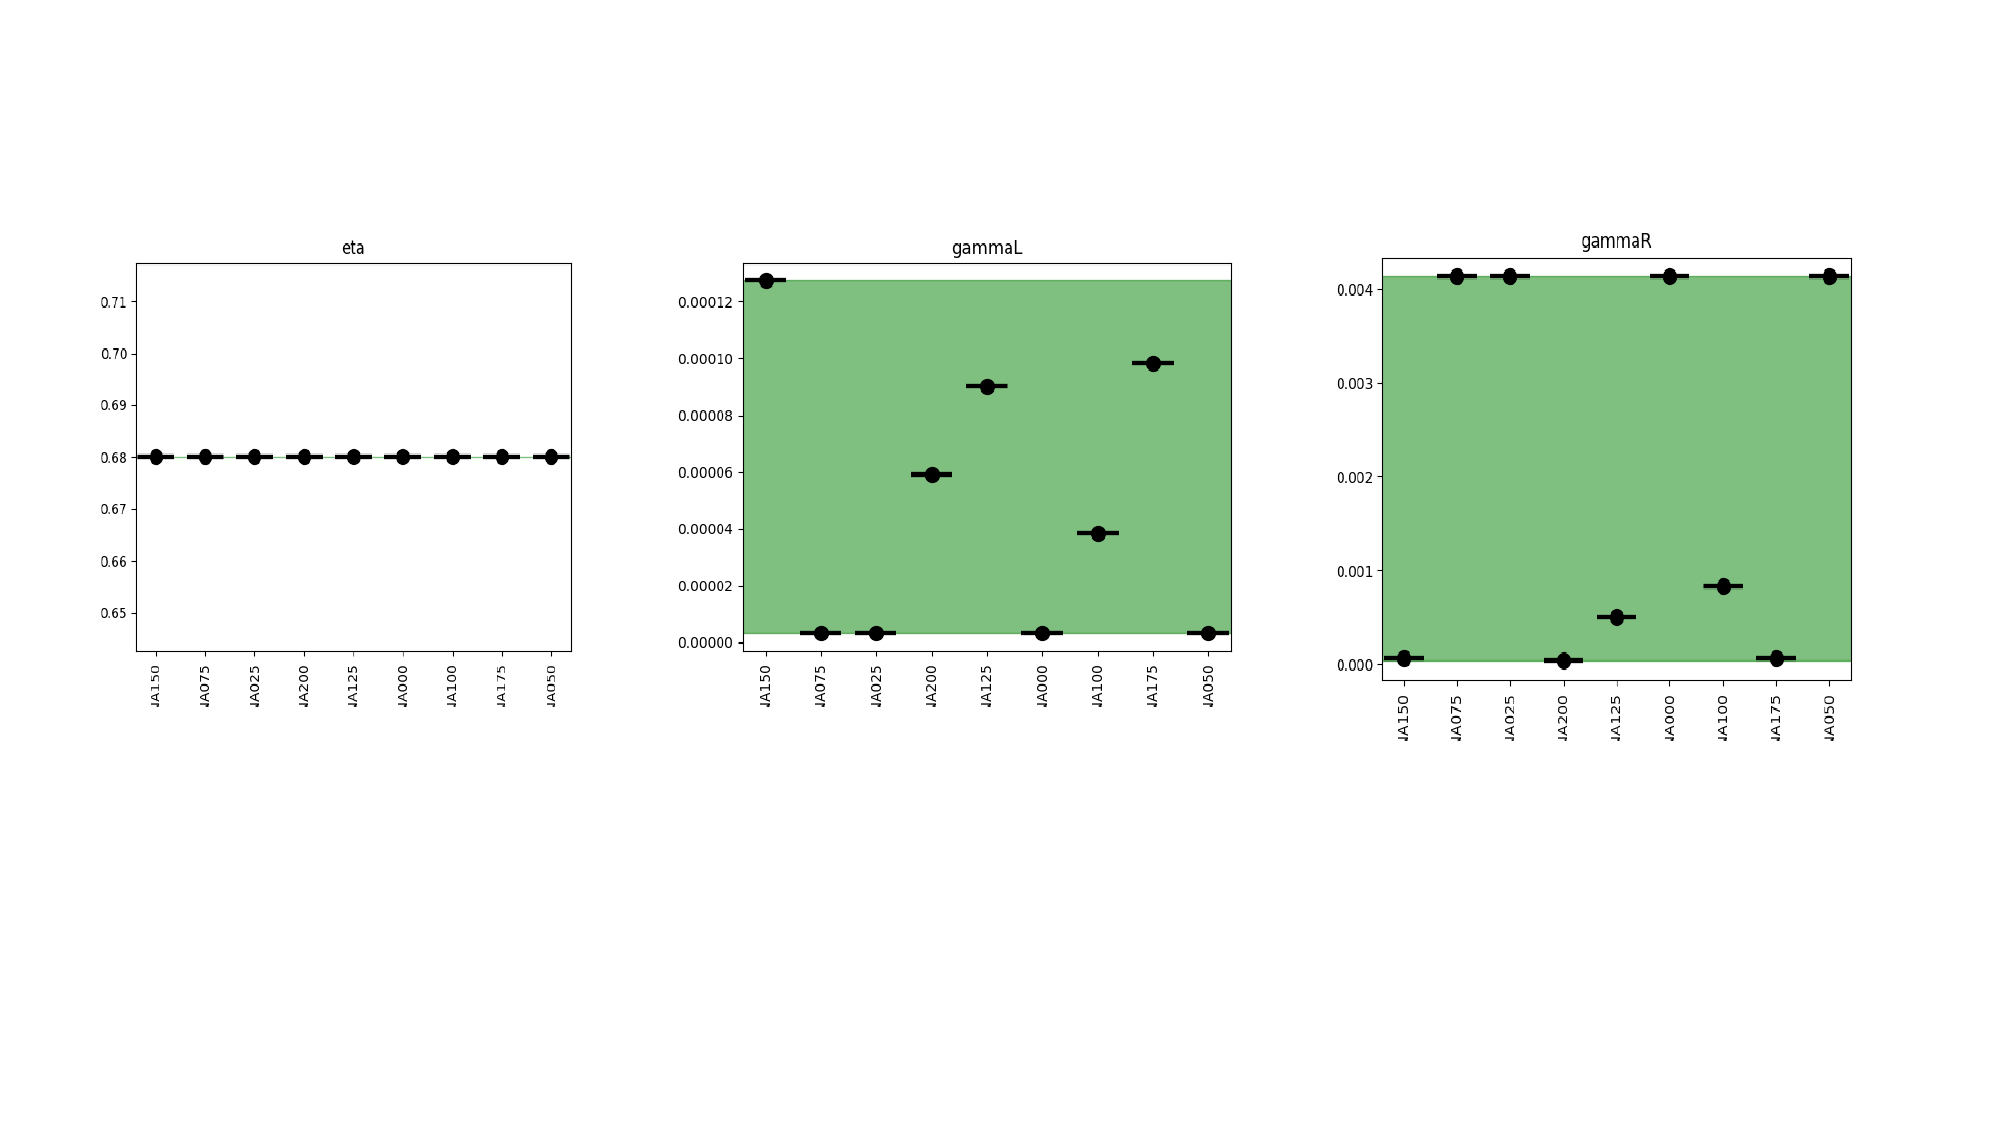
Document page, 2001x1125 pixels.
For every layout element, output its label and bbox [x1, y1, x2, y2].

picture [663, 203, 1293, 707]
picture [65, 203, 627, 707]
picture [1306, 192, 1911, 741]
